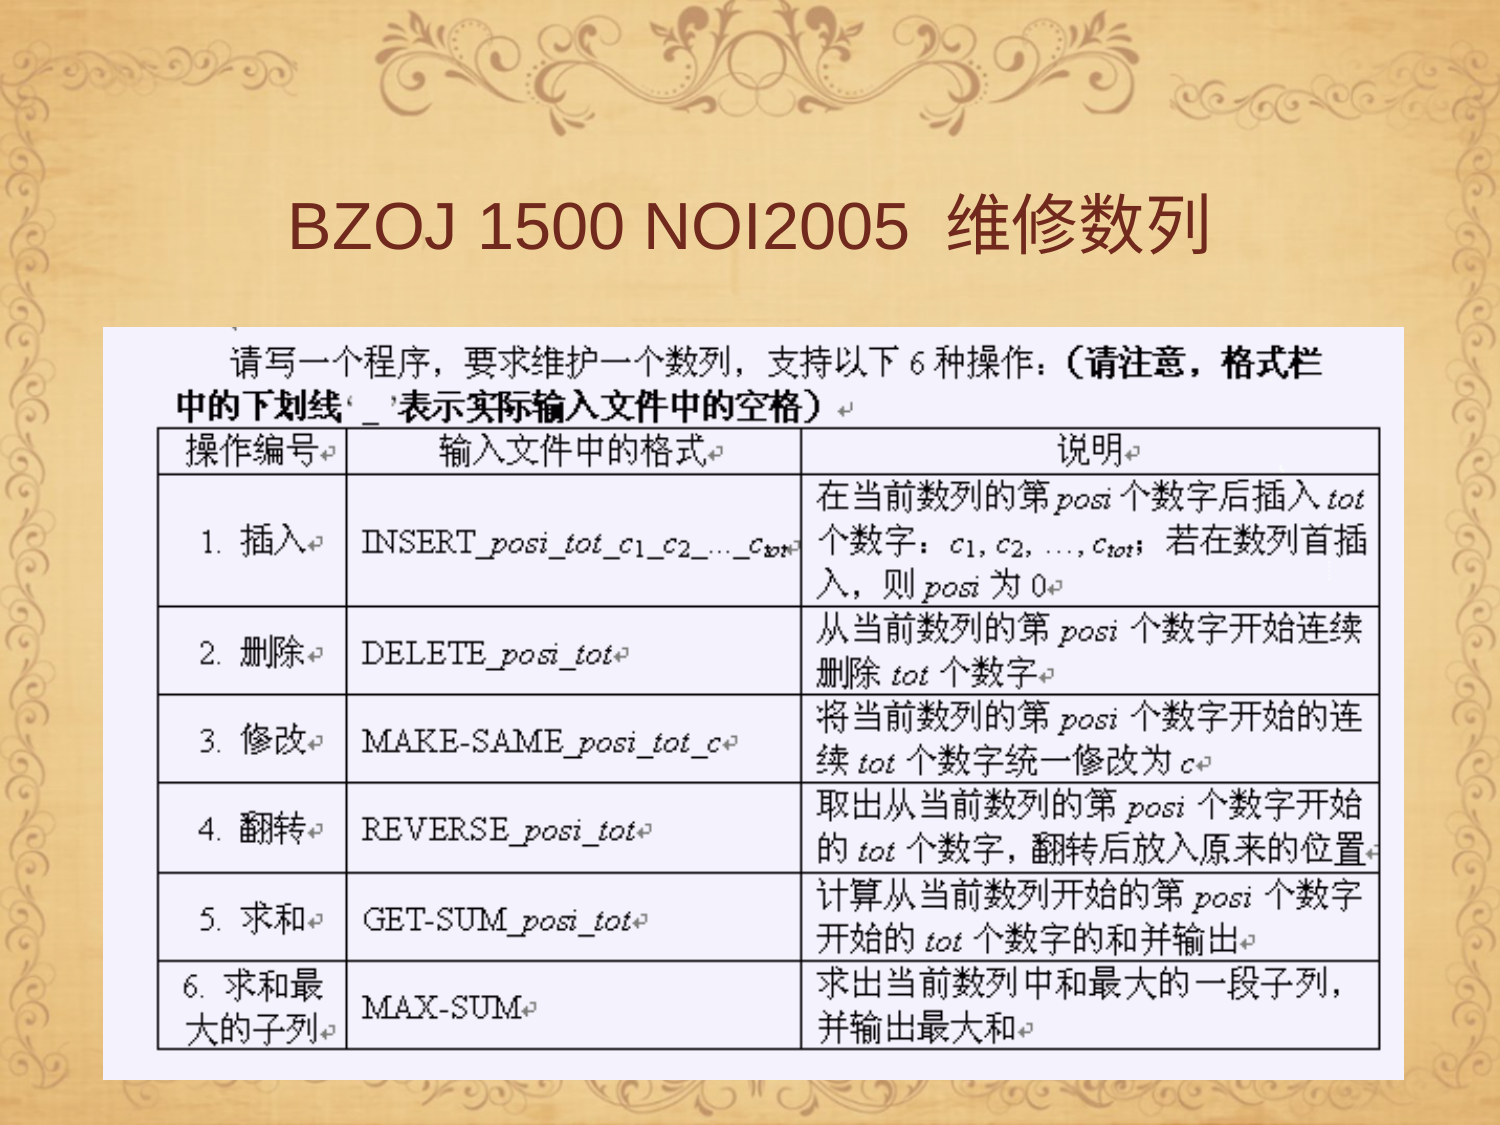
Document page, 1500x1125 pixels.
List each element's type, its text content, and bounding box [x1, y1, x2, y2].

picture [103, 327, 1404, 1080]
title BZOJ 1500 NOI2005 维修数列 [102, 159, 1398, 297]
